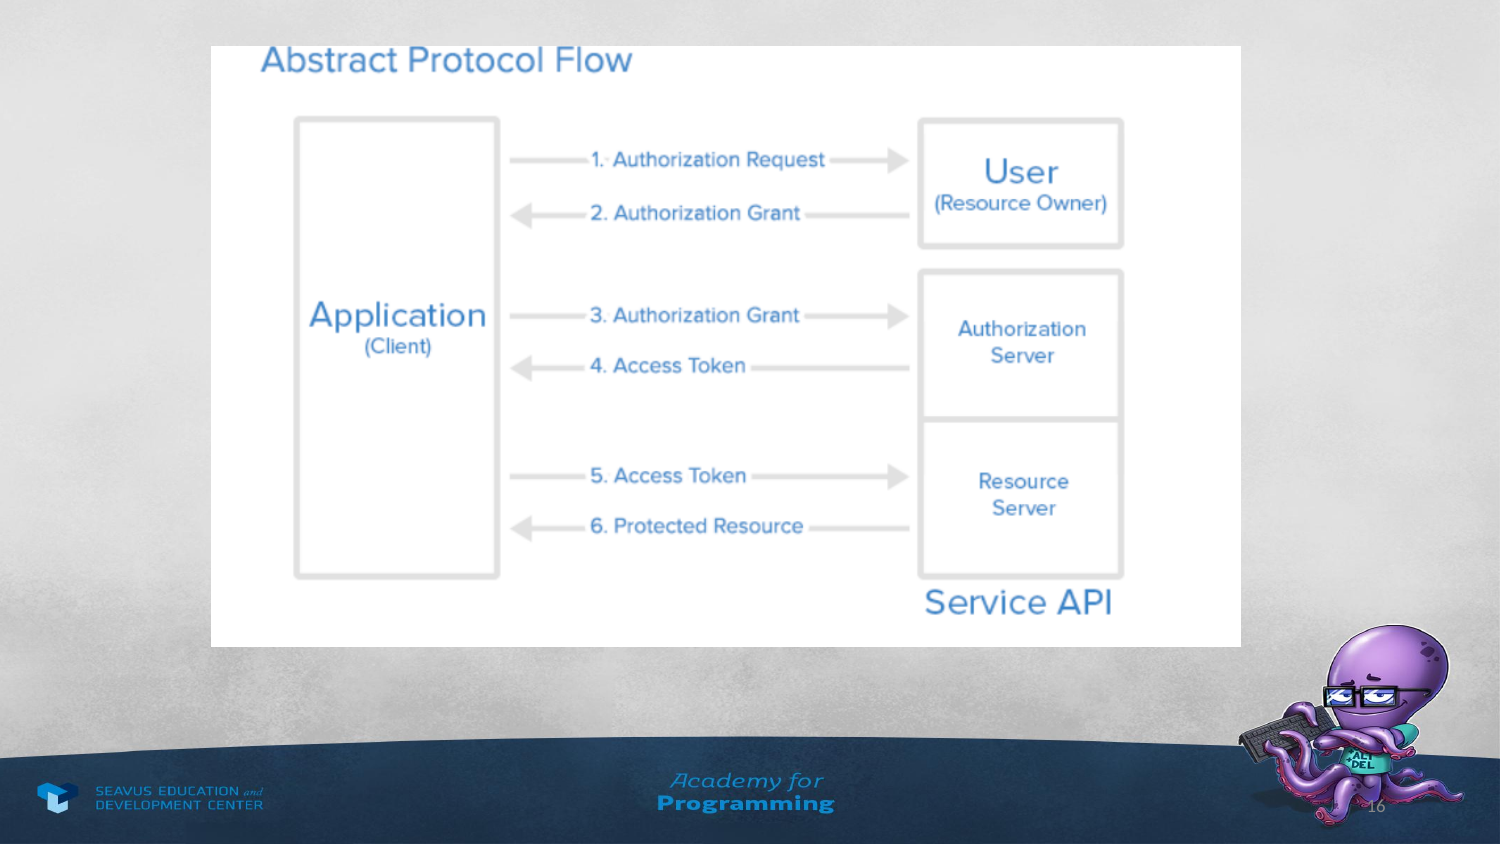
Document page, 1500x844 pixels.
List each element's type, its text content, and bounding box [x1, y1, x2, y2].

picture [0, 0, 1500, 844]
slide_number 16 [1059, 782, 1397, 827]
